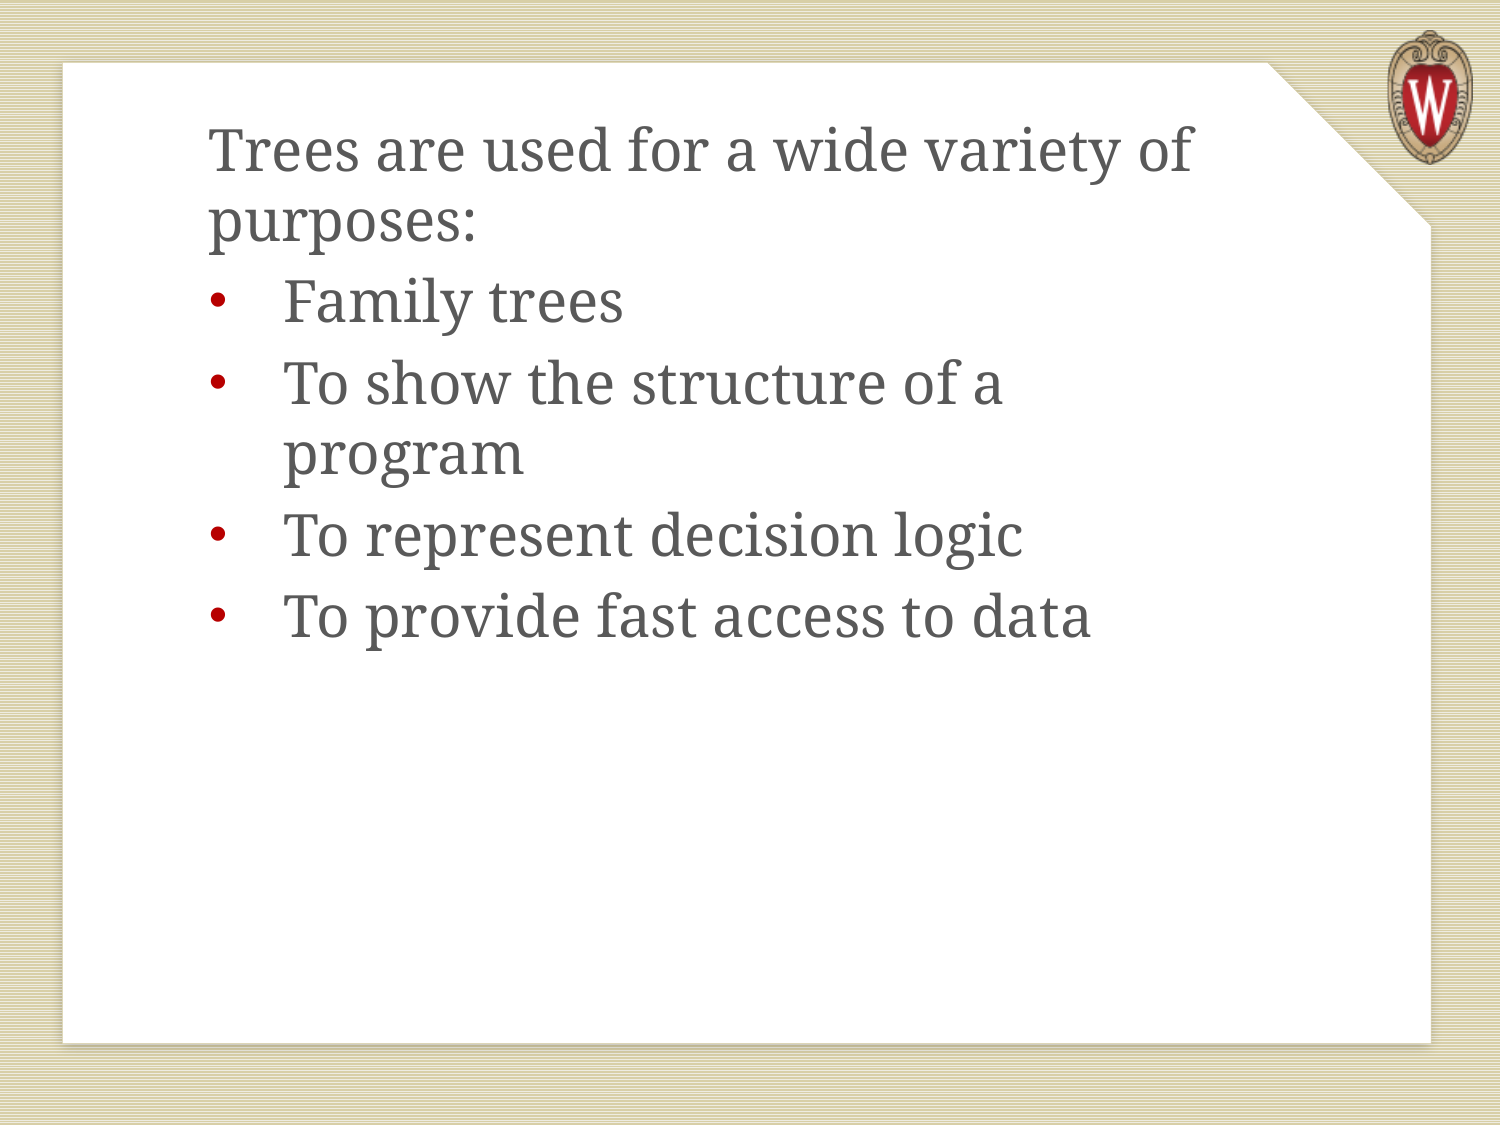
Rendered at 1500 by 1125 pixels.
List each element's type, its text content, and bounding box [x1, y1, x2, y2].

subtitle Trees are used for a wide variety of purposes: Family trees To show the structure of a program To represent decision logic To provide fast access to data [208, 112, 1259, 1010]
